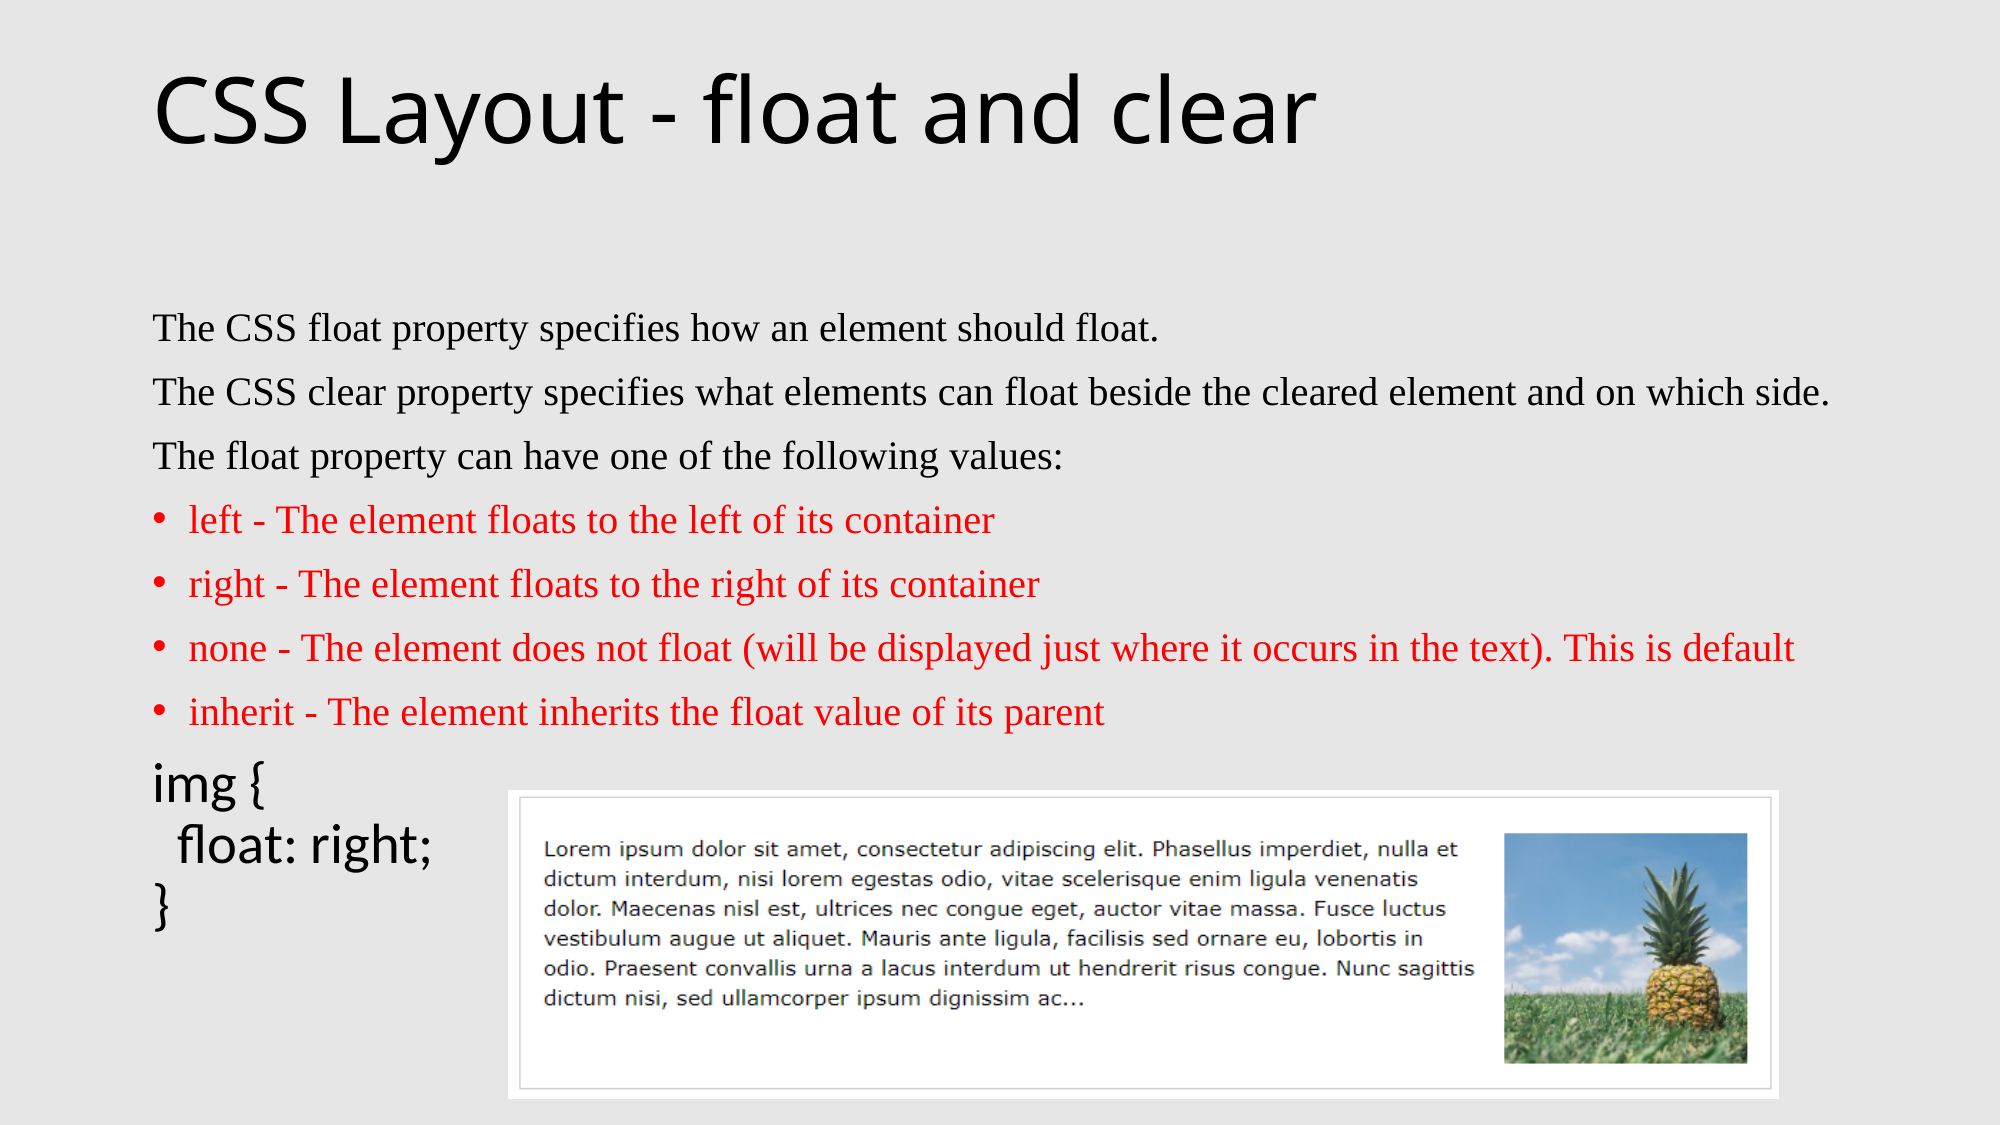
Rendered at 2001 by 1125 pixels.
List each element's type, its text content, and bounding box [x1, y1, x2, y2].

title CSS Layout - float and clear [137, 59, 1863, 278]
list The CSS float property specifies how an element should float. The CSS clear property specifies what elements can float beside the cleared element and on which side. The float property can have one of the following values: left - The element floats to the left of its container right - The element floats to the right of its container none - The element does not float (will be displayed just where it occurs in the text). This is default inherit - The element inherits the float value of its parent img { float: right; } [137, 299, 1863, 1014]
picture [507, 790, 1779, 1099]
